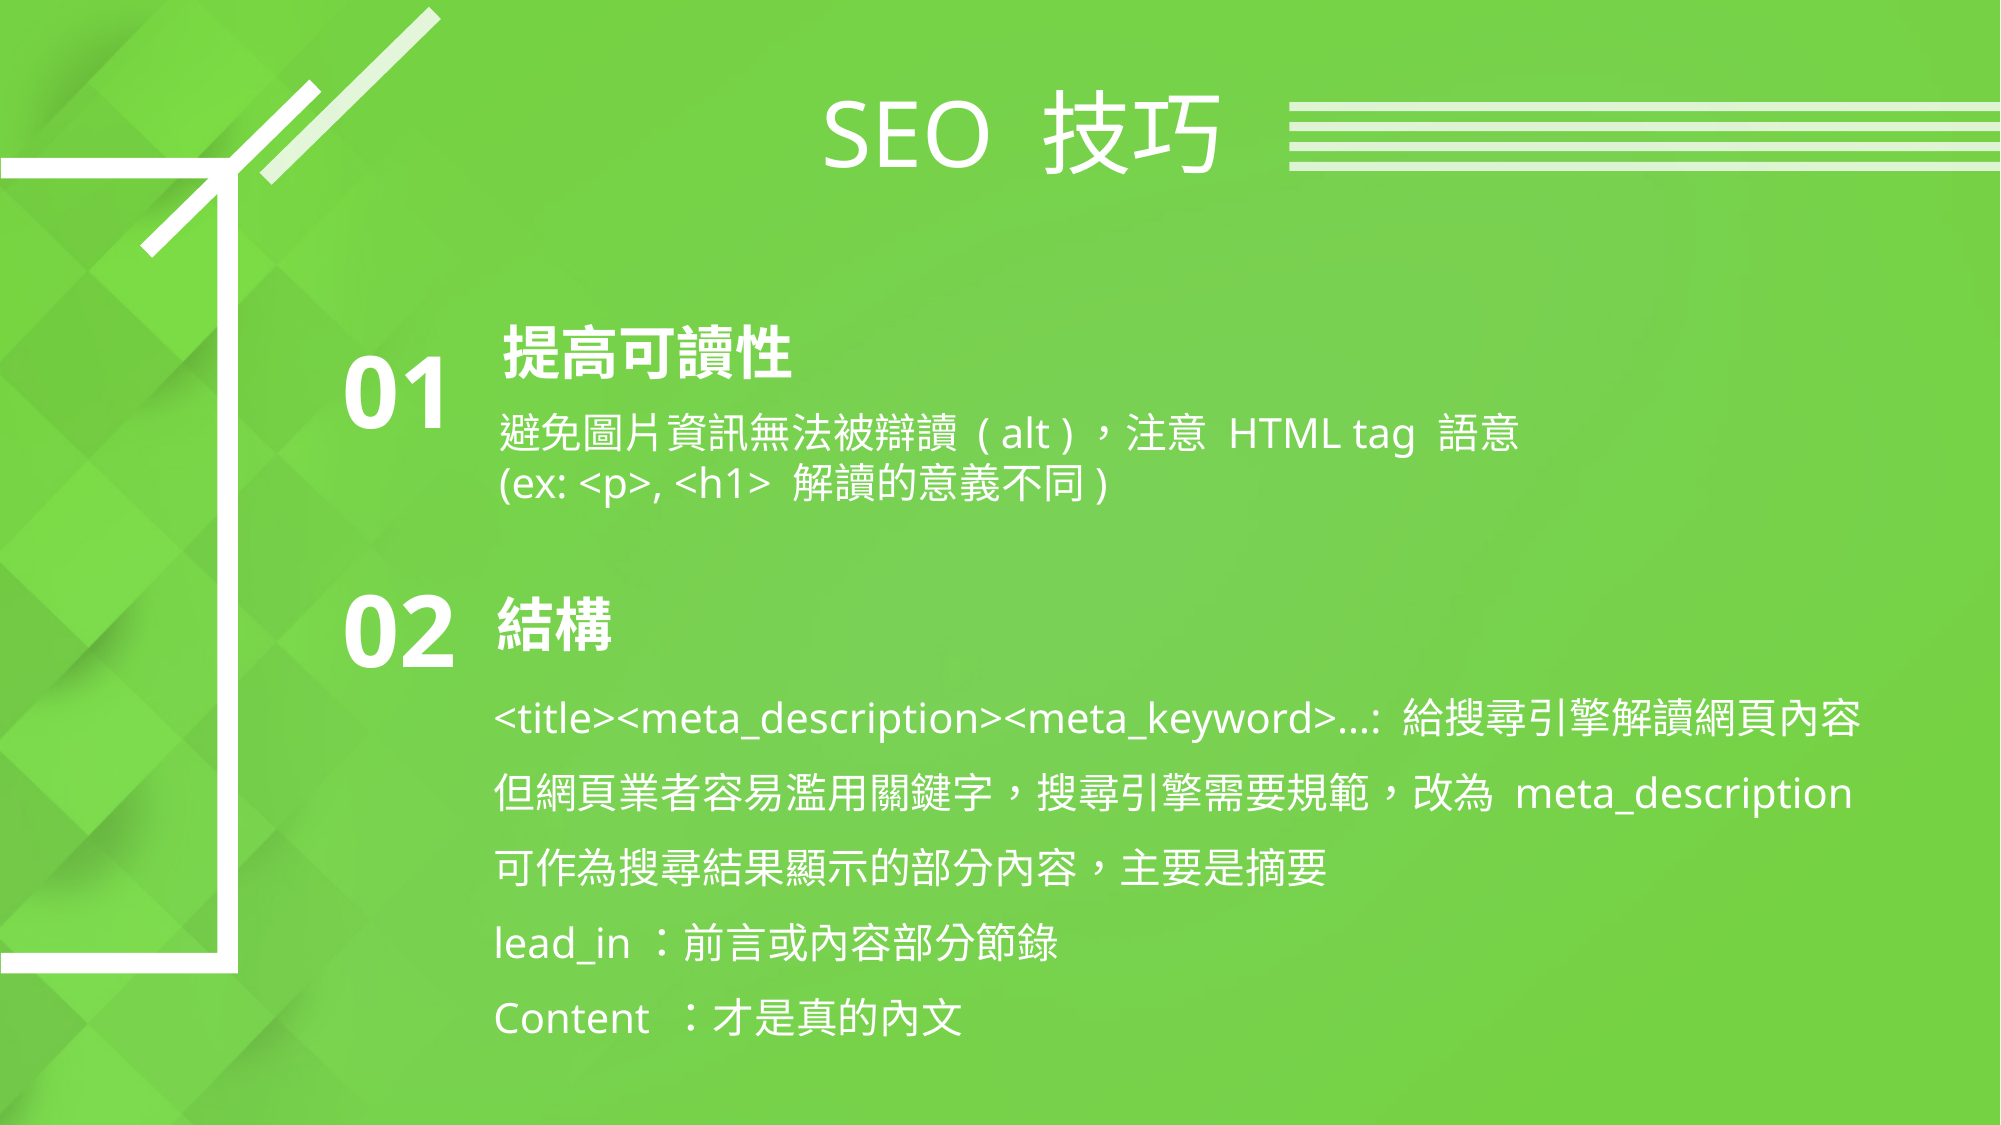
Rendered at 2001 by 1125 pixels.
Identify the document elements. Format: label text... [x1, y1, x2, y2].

picture [0, 179, 216, 952]
picture [0, 0, 2001, 1125]
text_box SEO 技巧 [806, 68, 1488, 194]
text_box [258, 5, 443, 187]
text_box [321, 560, 1907, 1054]
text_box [321, 308, 2000, 516]
text_box [0, 175, 239, 974]
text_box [1289, 102, 2000, 171]
text_box [0, 157, 227, 179]
text_box [138, 78, 323, 260]
